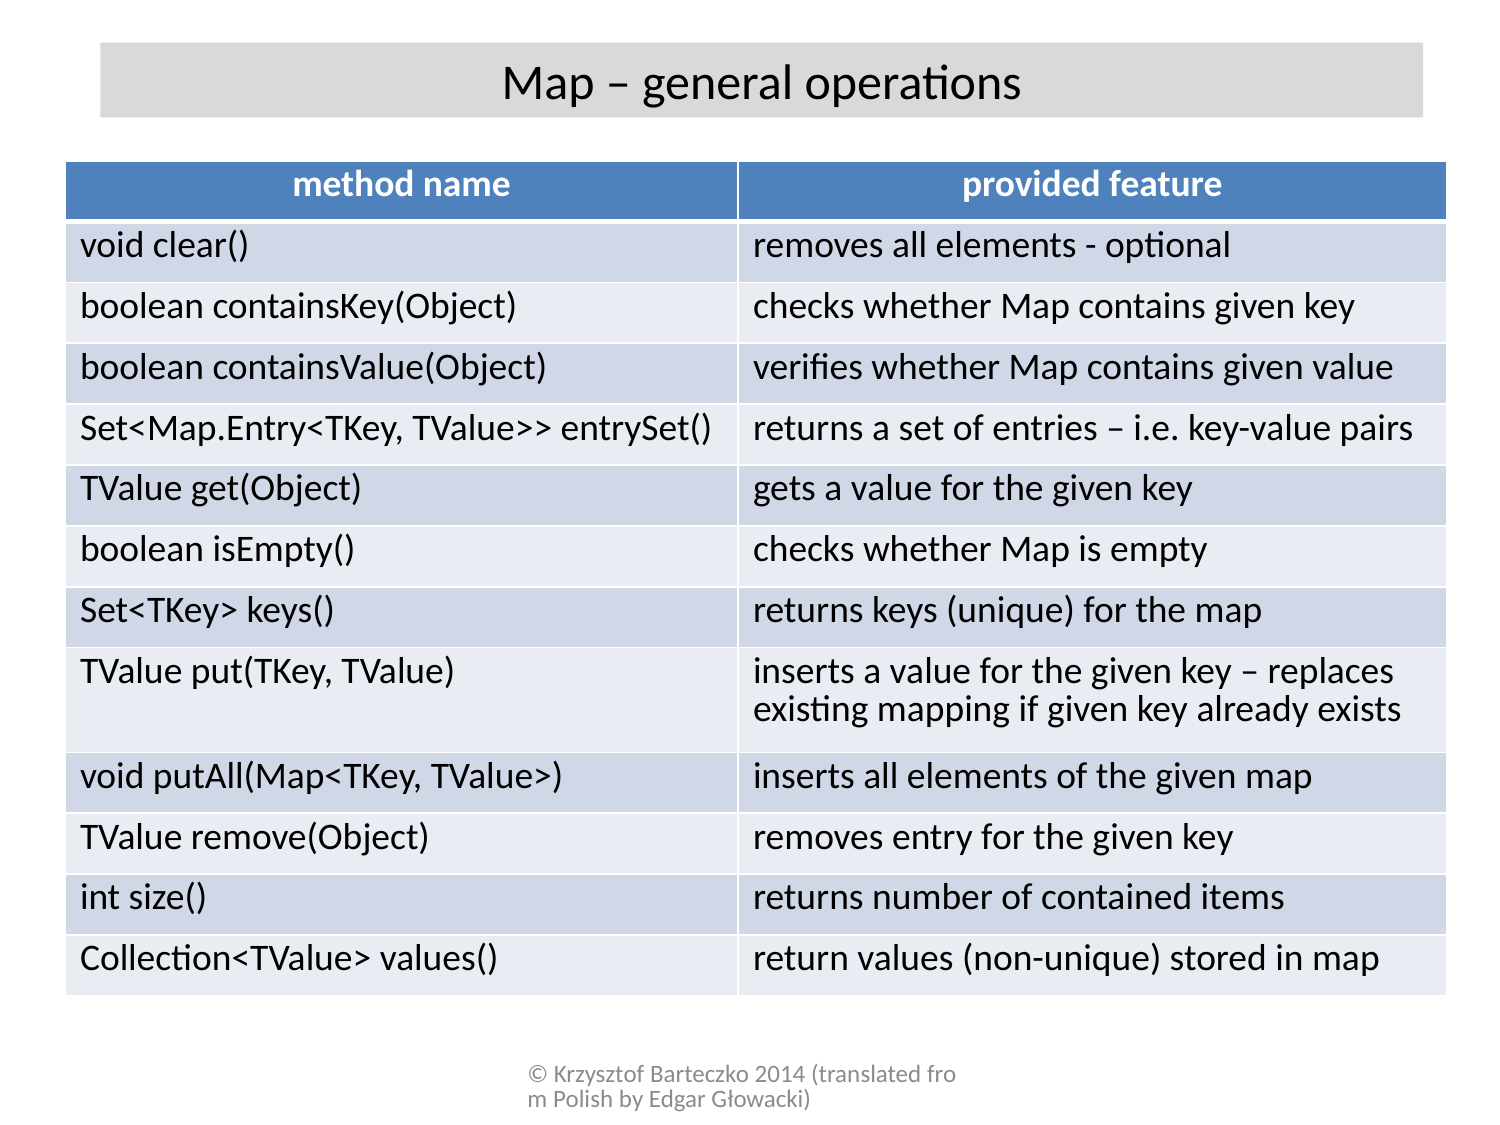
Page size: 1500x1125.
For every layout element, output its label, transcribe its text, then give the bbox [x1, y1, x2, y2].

text_box Map – general operations [100, 42, 1424, 118]
table_cell TValue put(TKey, TValue) [66, 648, 737, 752]
table_cell inserts all elements of the given map [739, 753, 1446, 812]
table_cell Collection<TValue> values() [66, 936, 737, 995]
table_cell returns keys (unique) for the map [739, 588, 1446, 647]
table_header method name [66, 162, 737, 219]
table_cell returns a set of entries – i.e. key-value pairs [739, 405, 1446, 464]
table_cell inserts a value for the given key – replaces existing mapping if given key already exists [739, 648, 1446, 752]
table_cell int size() [66, 875, 737, 934]
table_cell removes entry for the given key [739, 814, 1446, 873]
table_cell checks whether Map contains given key [739, 283, 1446, 342]
table_cell verifies whether Map contains given value [739, 344, 1446, 403]
table_cell void clear() [66, 224, 737, 282]
table_header provided feature [739, 162, 1446, 219]
table_cell returns number of contained items [739, 875, 1446, 934]
table_cell checks whether Map is empty [739, 527, 1446, 586]
table_cell gets a value for the given key [739, 466, 1446, 525]
table_cell removes all elements - optional [739, 224, 1446, 282]
table_cell TValue remove(Object) [66, 814, 737, 873]
table_cell boolean containsValue(Object) [66, 344, 737, 403]
table_cell TValue get(Object) [66, 466, 737, 525]
table_cell return values (non-unique) stored in map [739, 936, 1446, 995]
footer © Krzysztof Barteczko 2014 (translated from Polish by Edgar Głowacki) [512, 1042, 988, 1103]
table_cell Set<TKey> keys() [66, 588, 737, 647]
table_cell boolean isEmpty() [66, 527, 737, 586]
table_cell boolean containsKey(Object) [66, 283, 737, 342]
table_cell Set<Map.Entry<TKey, TValue>> entrySet() [66, 405, 737, 464]
table_cell void putAll(Map<TKey, TValue>) [66, 753, 737, 812]
